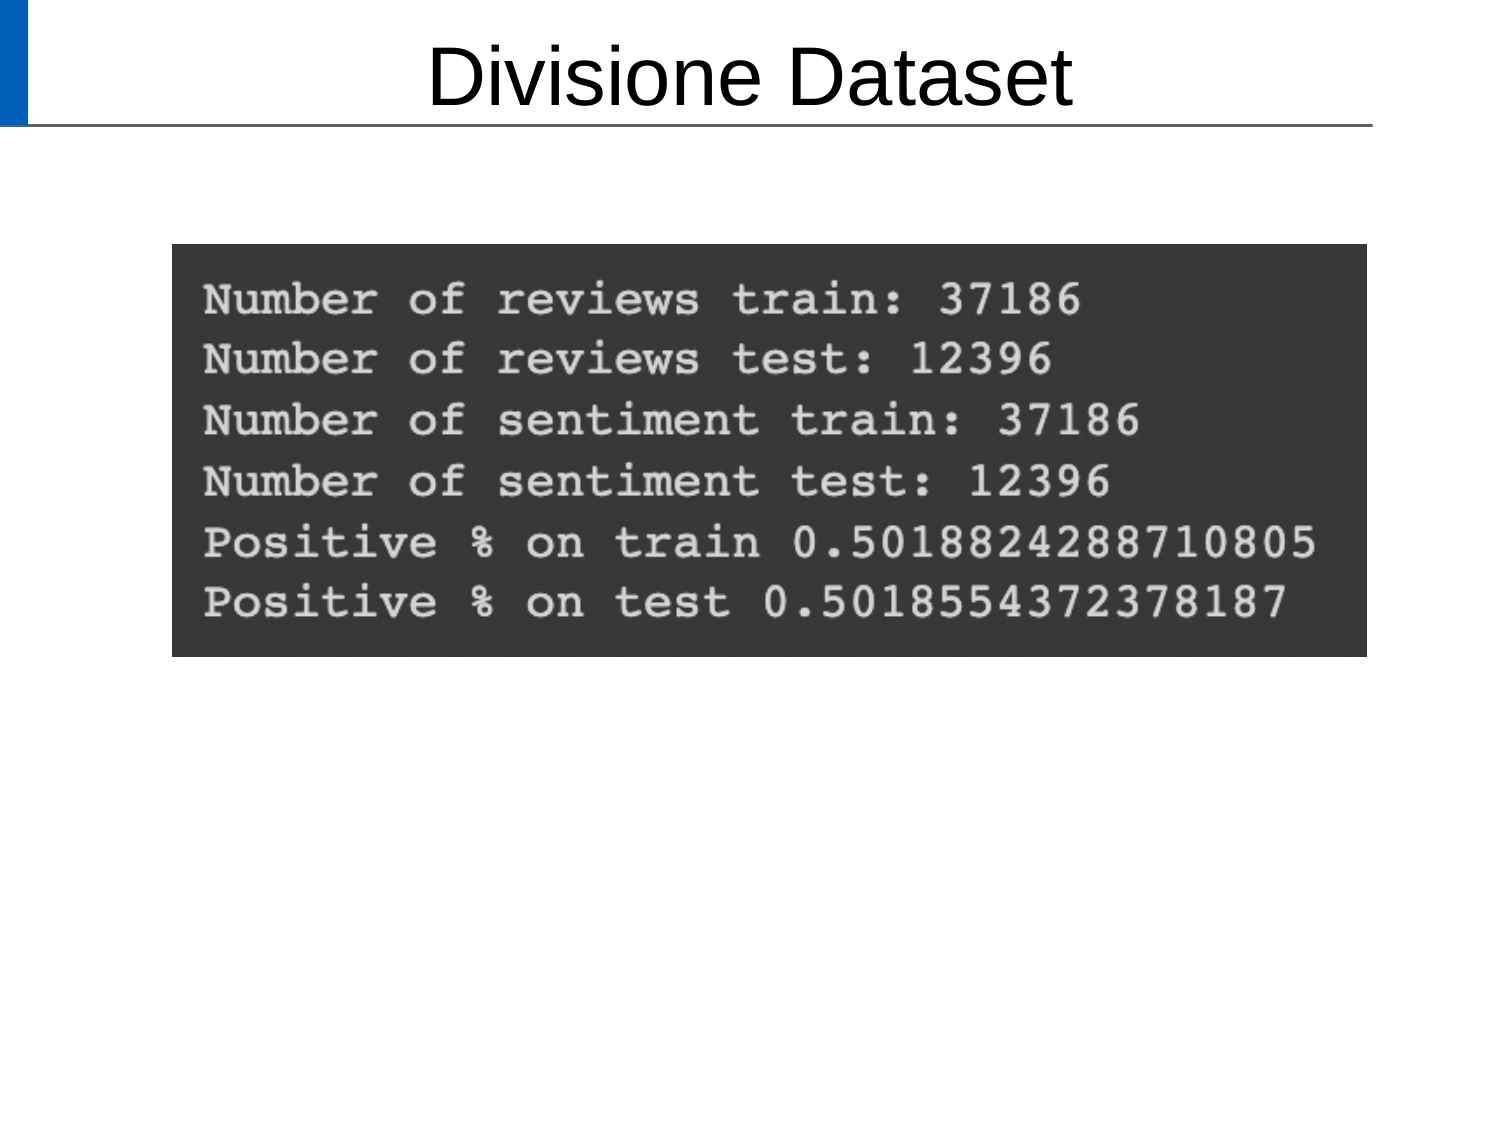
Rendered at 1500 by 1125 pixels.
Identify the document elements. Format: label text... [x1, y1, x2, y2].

title Divisione Dataset [75, 7, 1425, 114]
picture [171, 243, 1368, 657]
